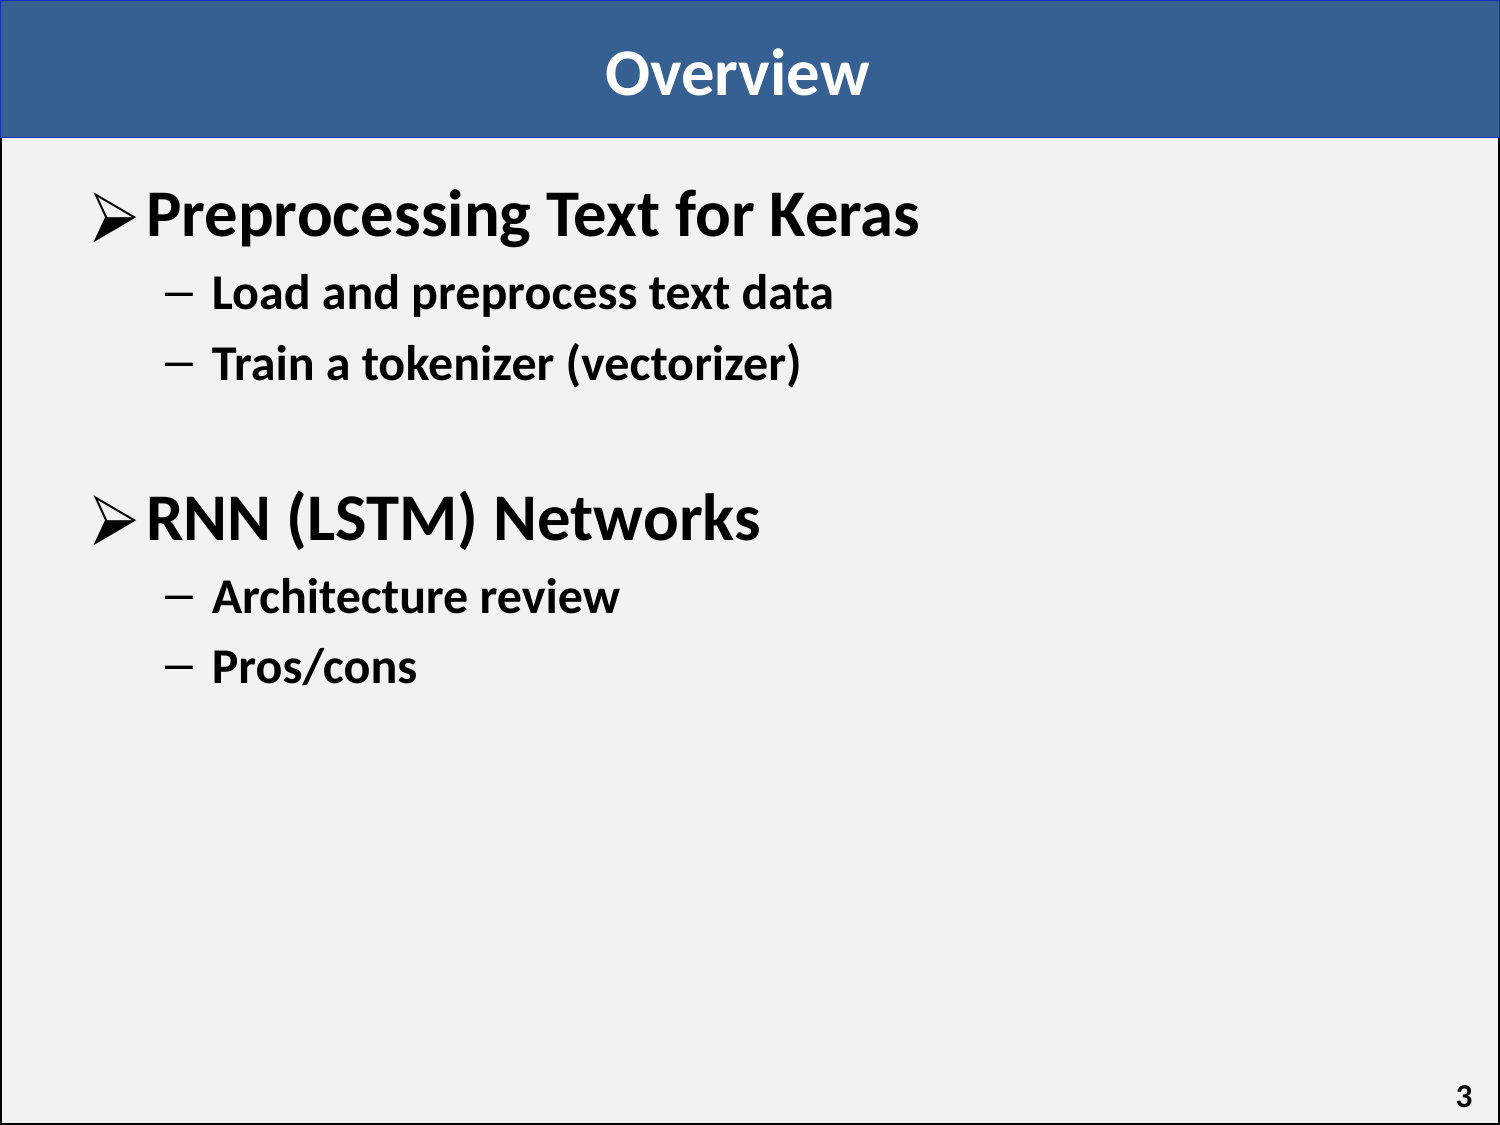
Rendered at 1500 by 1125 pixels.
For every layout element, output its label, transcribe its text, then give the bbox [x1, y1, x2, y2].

slide_number ‹#› [1350, 1062, 1488, 1125]
title Overview [24, 0, 1450, 138]
list Preprocessing Text for Keras Load and preprocess text data Train a tokenizer (vectorizer) RNN (LSTM) Networks Architecture review Pros/cons [75, 162, 1438, 1025]
